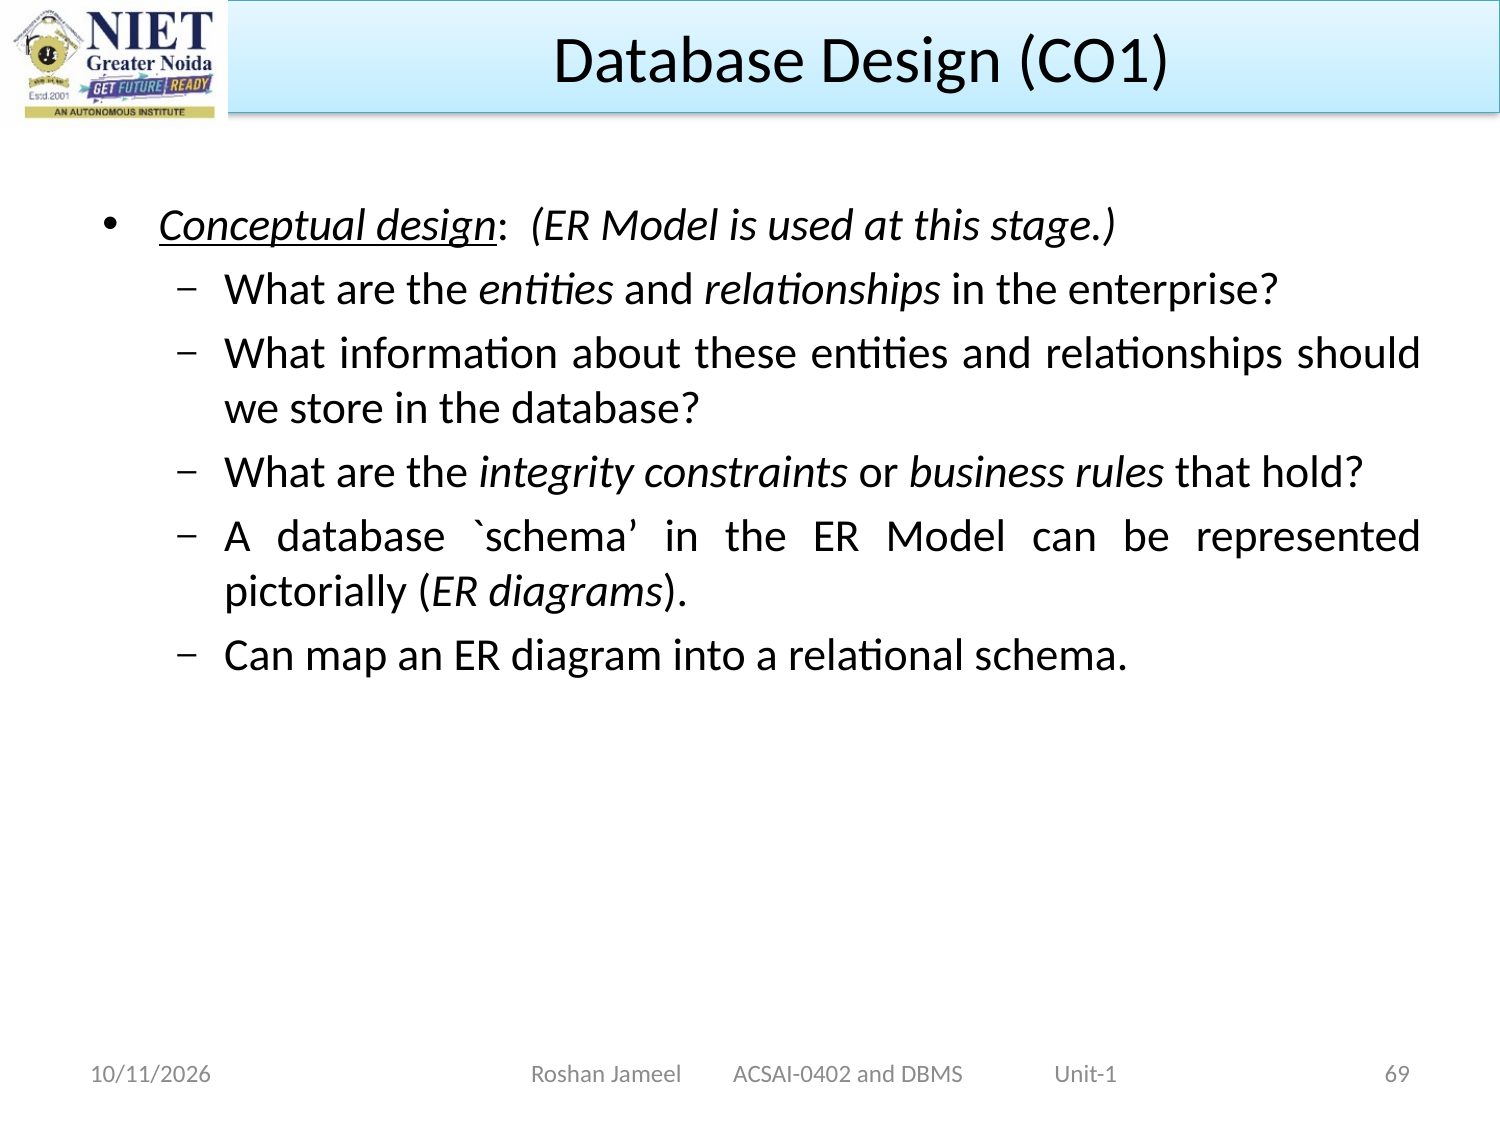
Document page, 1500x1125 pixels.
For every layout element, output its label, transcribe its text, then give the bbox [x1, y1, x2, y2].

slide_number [75, 1042, 412, 1103]
list Conceptual design: (ER Model is used at this stage.) What are the entities and relationships in the enterprise? What information about these entities and relationships should we store in the database? What are the integrity constraints or business rules that hold? A database `schema’ in the ER Model can be represented pictorially (ER diagrams). Can map an ER diagram into a relational schema. [87, 187, 1438, 930]
footer Roshan Jameel ACSAI-0402 and DBMS Unit-1 [412, 1042, 1074, 1103]
picture [0, 0, 228, 130]
slide_number 69 [1074, 1042, 1425, 1103]
text_box Database Design (CO1) [229, 0, 1500, 113]
